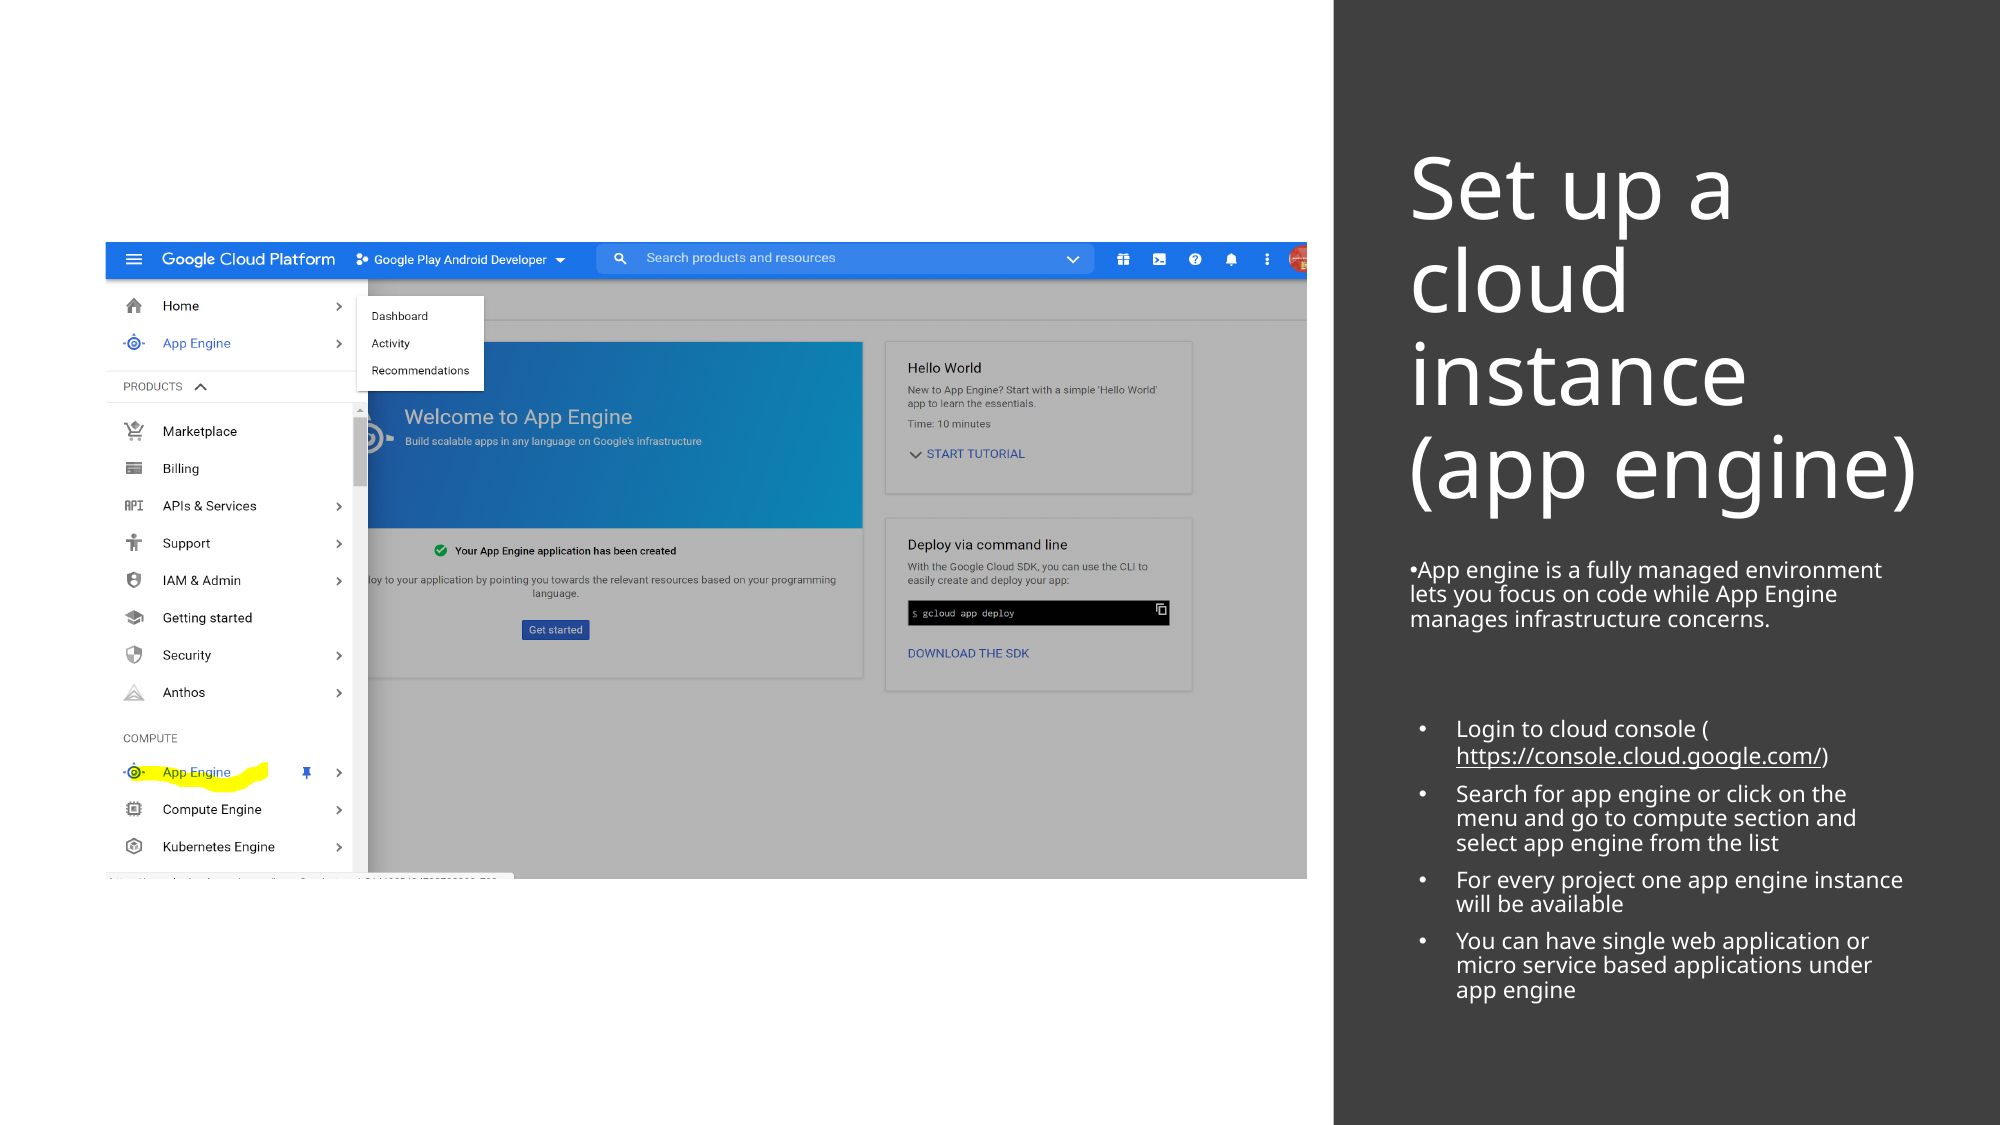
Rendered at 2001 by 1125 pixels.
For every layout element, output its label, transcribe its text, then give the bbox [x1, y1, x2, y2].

text_box App engine is a fully managed environment lets you focus on code while App Engine manages infrastructure concerns. Login to cloud console (https://console.cloud.google.com/) Search for app engine or click on the menu and go to compute section and select app engine from the list For every project one app engine instance will be available You can have single web application or micro service based applications under app engine [1394, 550, 1926, 1016]
title Set up a cloud instance (app engine) [1394, 105, 1939, 525]
picture [105, 242, 1307, 879]
text_box [1333, 0, 2000, 1125]
